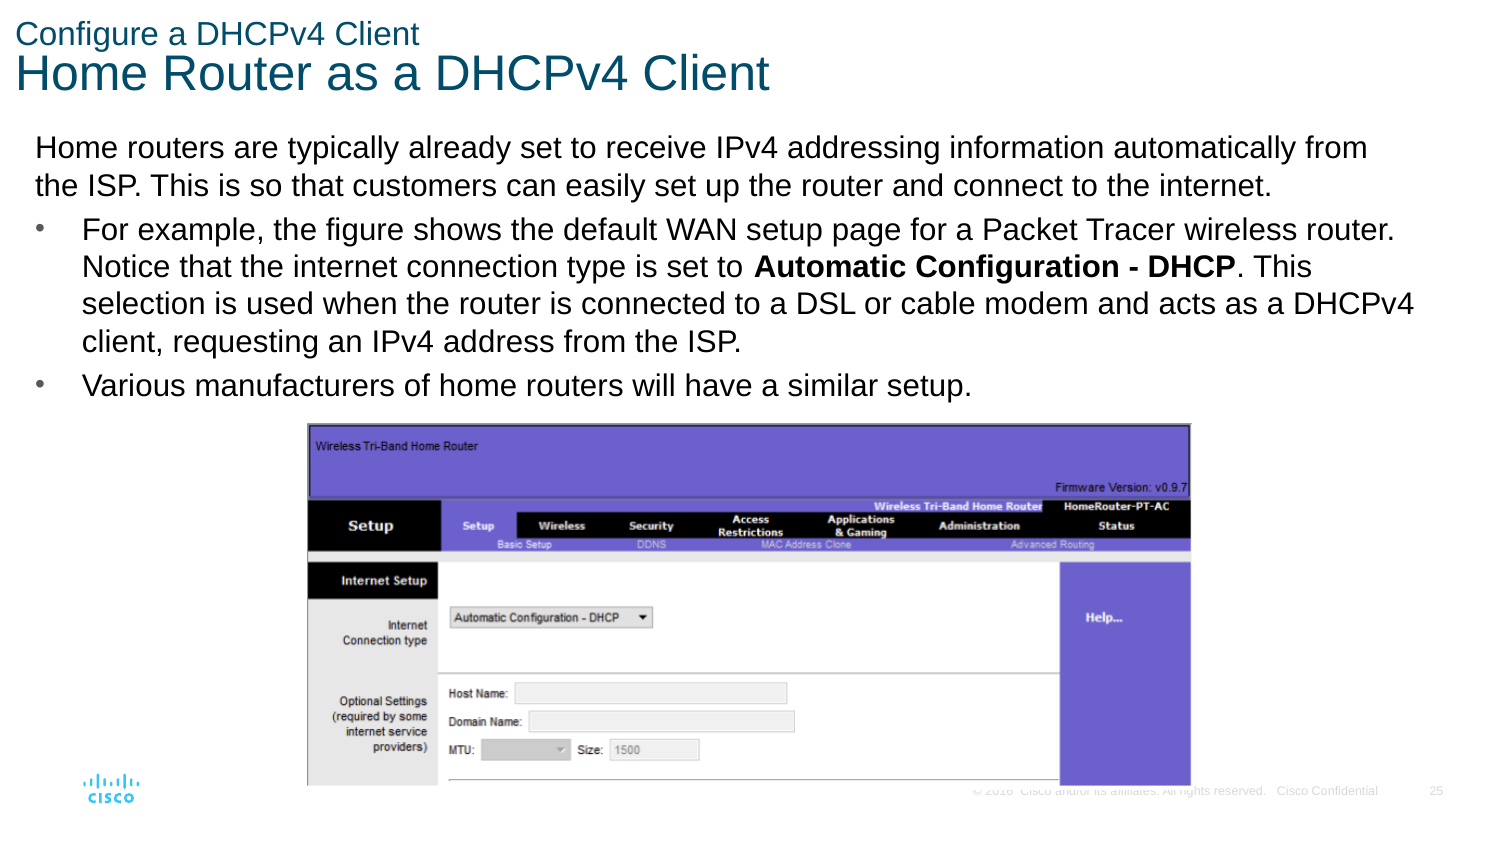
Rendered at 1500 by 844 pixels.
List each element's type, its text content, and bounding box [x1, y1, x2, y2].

title Configure a DHCPv4 Client Home Router as a DHCPv4 Client [0, 0, 1369, 121]
list Home routers are typically already set to receive IPv4 addressing information automatically from the ISP. This is so that customers can easily set up the router and connect to the internet. For example, the figure shows the default WAN setup page for a Packet Tracer wireless router. Notice that the internet connection type is set to Automatic Configuration - DHCP. This selection is used when the router is connected to a DSL or cable modem and acts as a DHCPv4 client, requesting an IPv4 address from the ISP. Various manufacturers of home routers will have a similar setup. [20, 120, 1437, 408]
picture [305, 421, 1194, 790]
